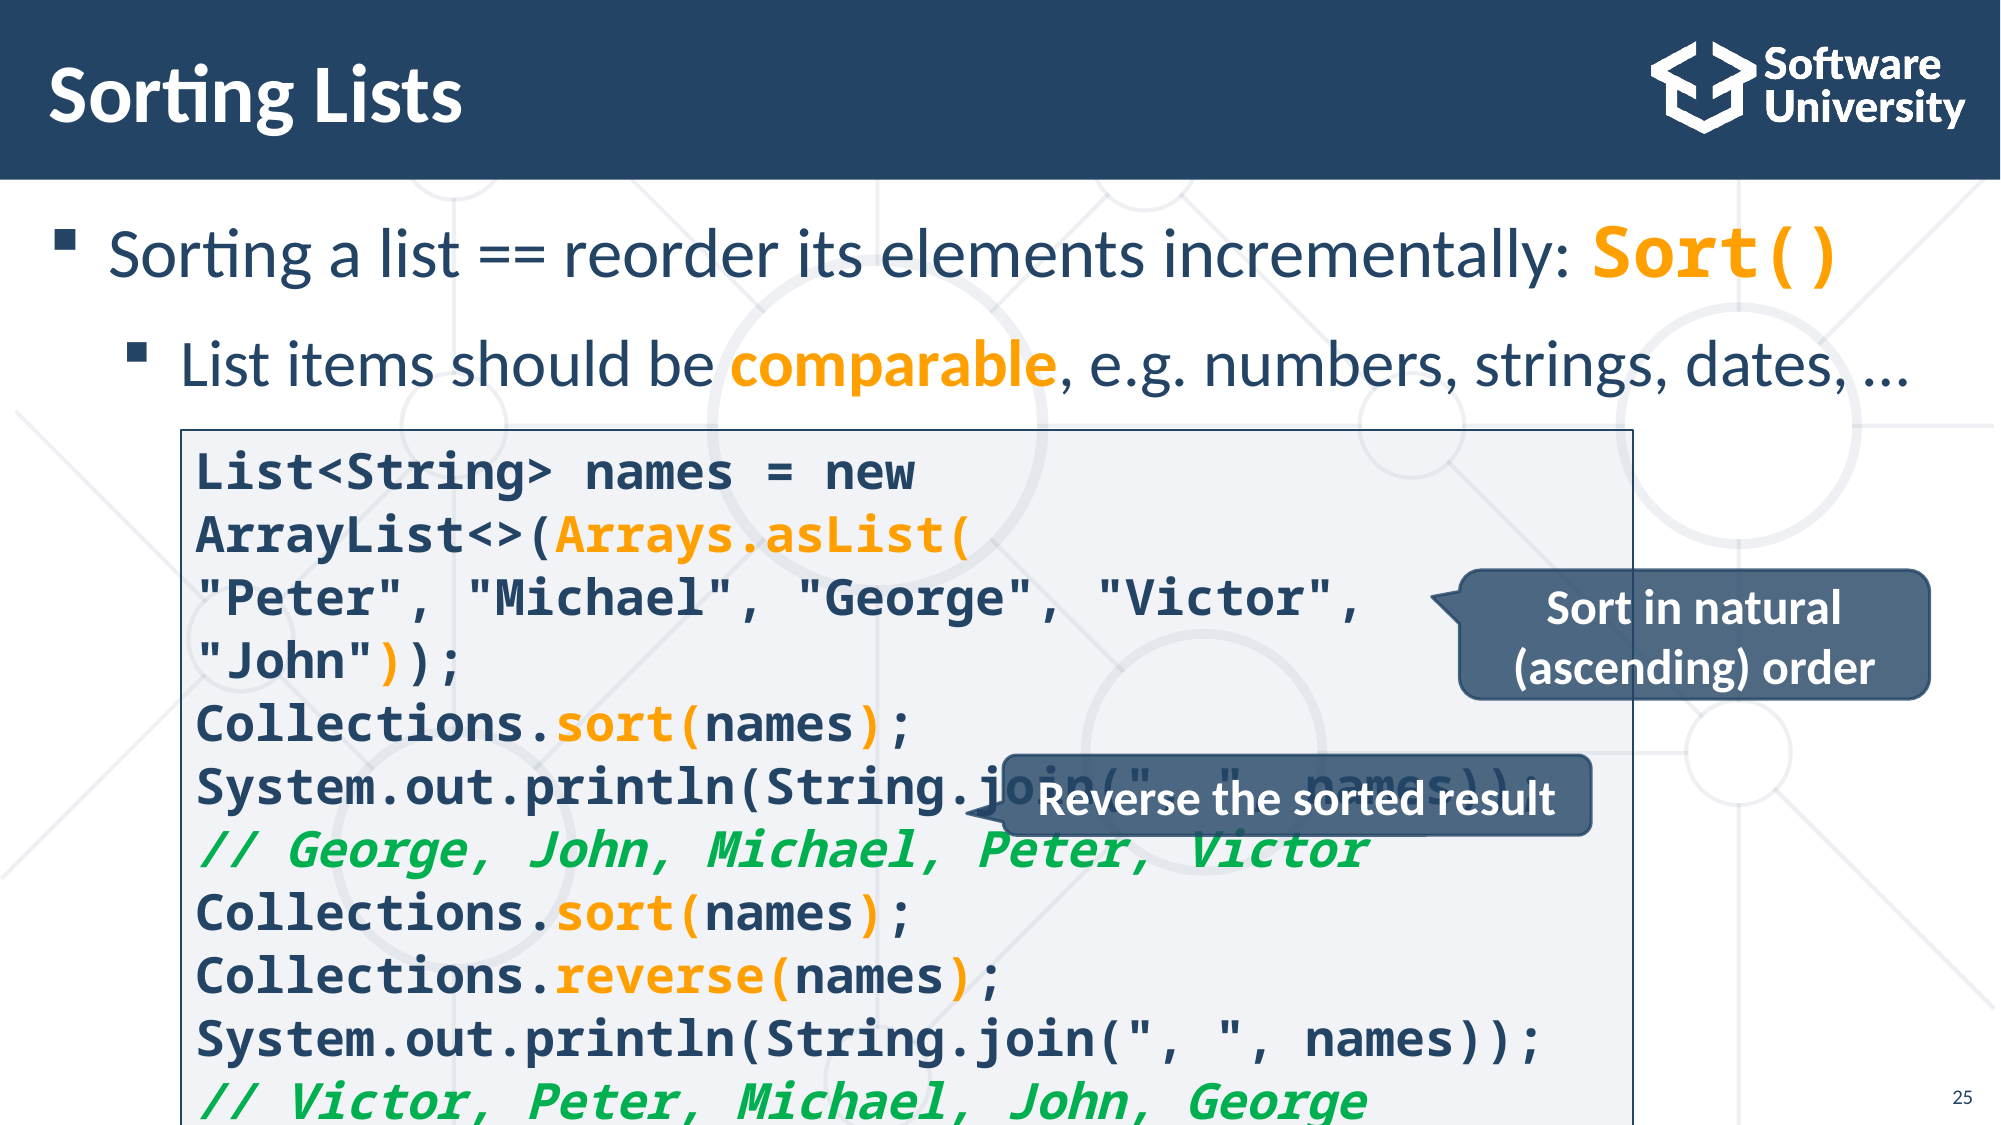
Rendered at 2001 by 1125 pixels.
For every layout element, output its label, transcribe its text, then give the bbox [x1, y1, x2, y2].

picture [1651, 41, 1966, 134]
text_box Sort in natural (ascending) order [1429, 567, 1932, 702]
text_box Reverse the sorted result [964, 752, 1594, 838]
slide_number 25 [1927, 1067, 1989, 1117]
text_box List<String> names = new ArrayList<>(Arrays.asList( "Peter", "Michael", "George", "Victor", "John")); Collections.sort(names); System.out.println(String.join(", ", names)); // George, John, Michael, Peter, Victor Collections.sort(names); Collections.reverse(names); System.out.println(String.join(", ", names)); // Victor, Peter, Michael, John, George [180, 429, 1634, 1125]
list Sorting a list == reorder its elements incrementally: Sort() List items should be comparable, e.g. numbers, strings, dates, … [31, 196, 1970, 1104]
title Sorting Lists [31, 16, 1625, 162]
